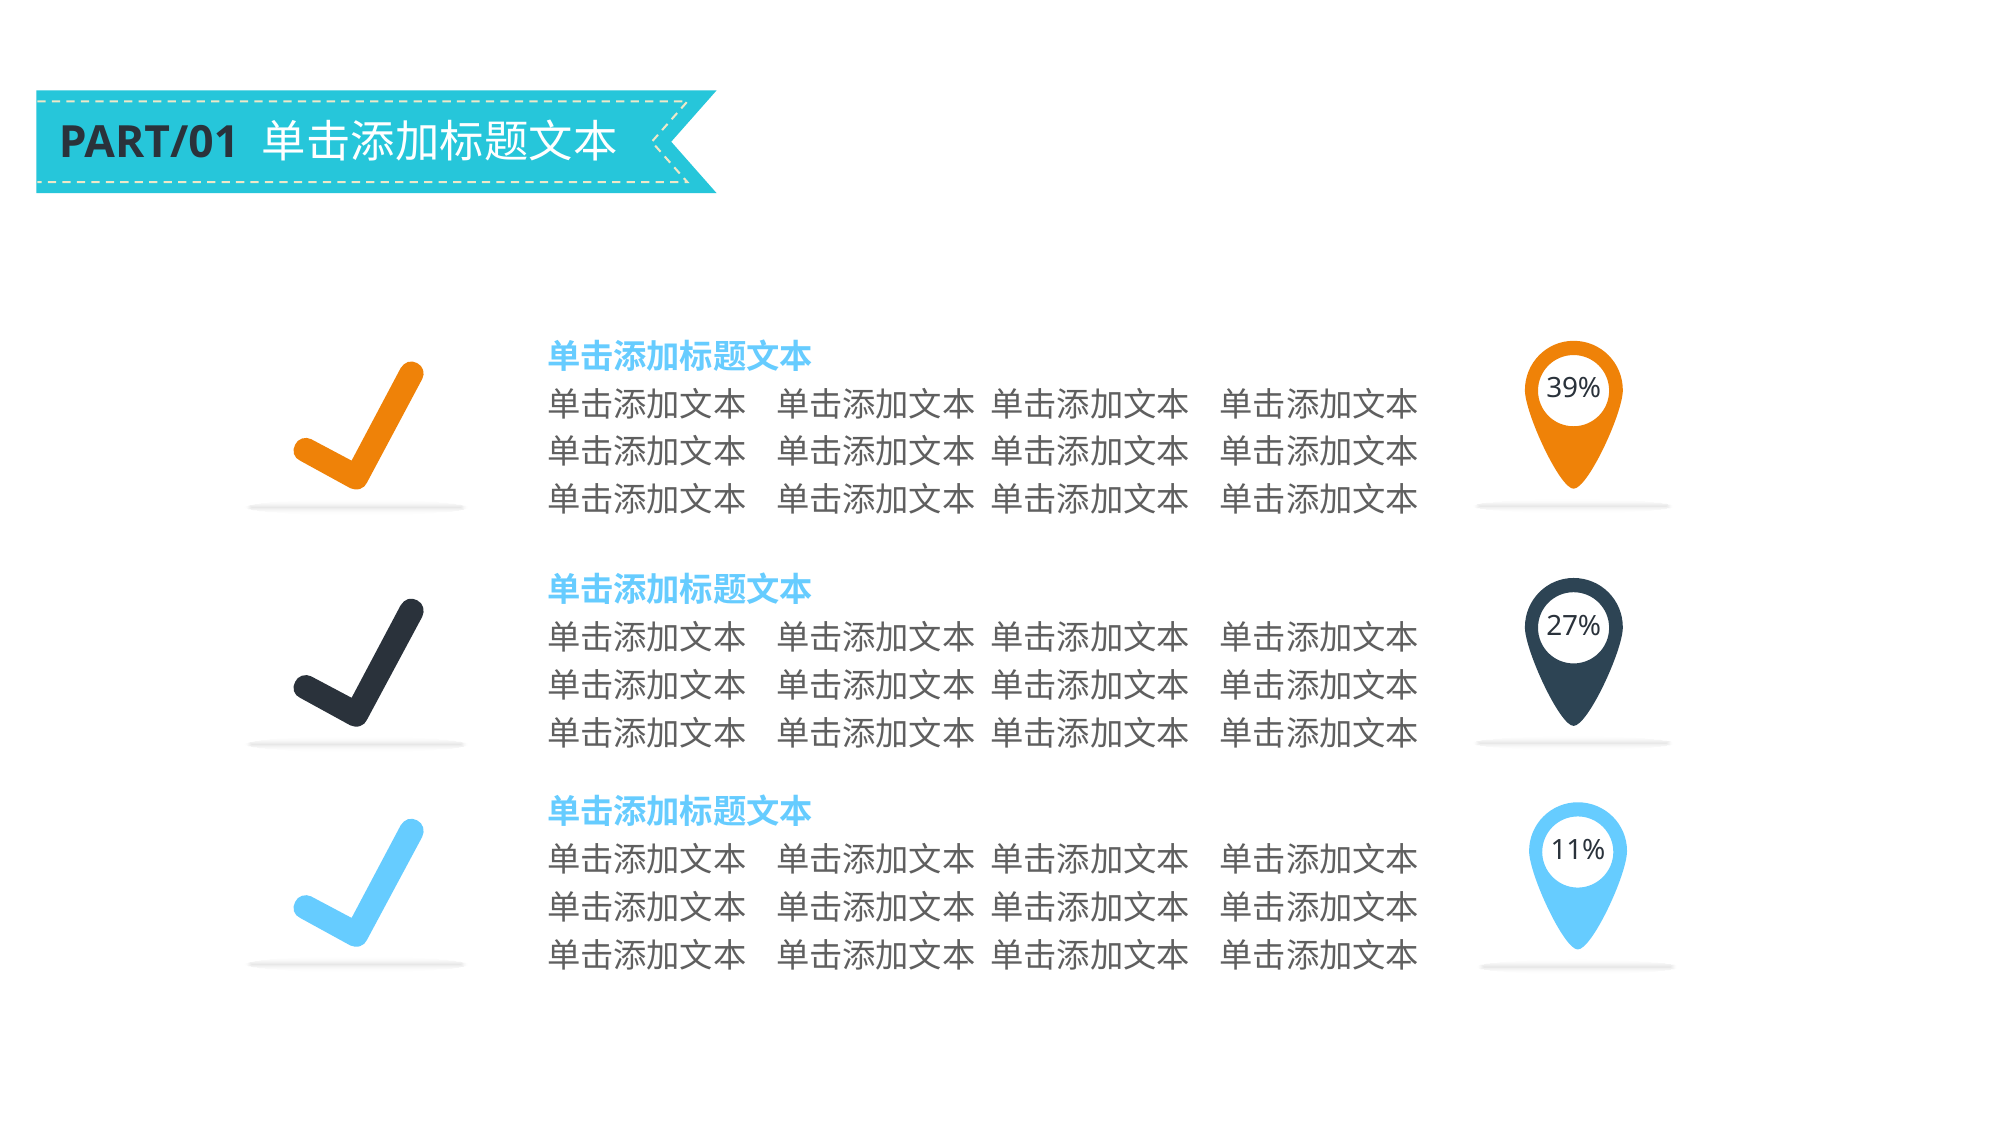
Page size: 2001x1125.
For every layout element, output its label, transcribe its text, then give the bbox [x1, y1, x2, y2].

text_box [1472, 340, 1673, 513]
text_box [243, 598, 469, 752]
text_box 单击添加标题文本 单击添加文本 单击添加文本 单击添加文本 单击添加文本 单击添加文本 单击添加文本 单击添加文本 单击添加文本 单击添加文本 单击添加文本 单击添加文本 单击添加文本 [532, 319, 1436, 526]
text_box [36, 90, 717, 194]
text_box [243, 818, 469, 972]
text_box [243, 361, 469, 515]
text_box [1472, 577, 1673, 750]
text_box 单击添加标题文本 单击添加文本 单击添加文本 单击添加文本 单击添加文本 单击添加文本 单击添加文本 单击添加文本 单击添加文本 单击添加文本 单击添加文本 单击添加文本 单击添加文本 [532, 774, 1436, 982]
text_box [1476, 802, 1678, 974]
text_box 单击添加标题文本 单击添加文本 单击添加文本 单击添加文本 单击添加文本 单击添加文本 单击添加文本 单击添加文本 单击添加文本 单击添加文本 单击添加文本 单击添加文本 单击添加文本 [532, 552, 1436, 760]
